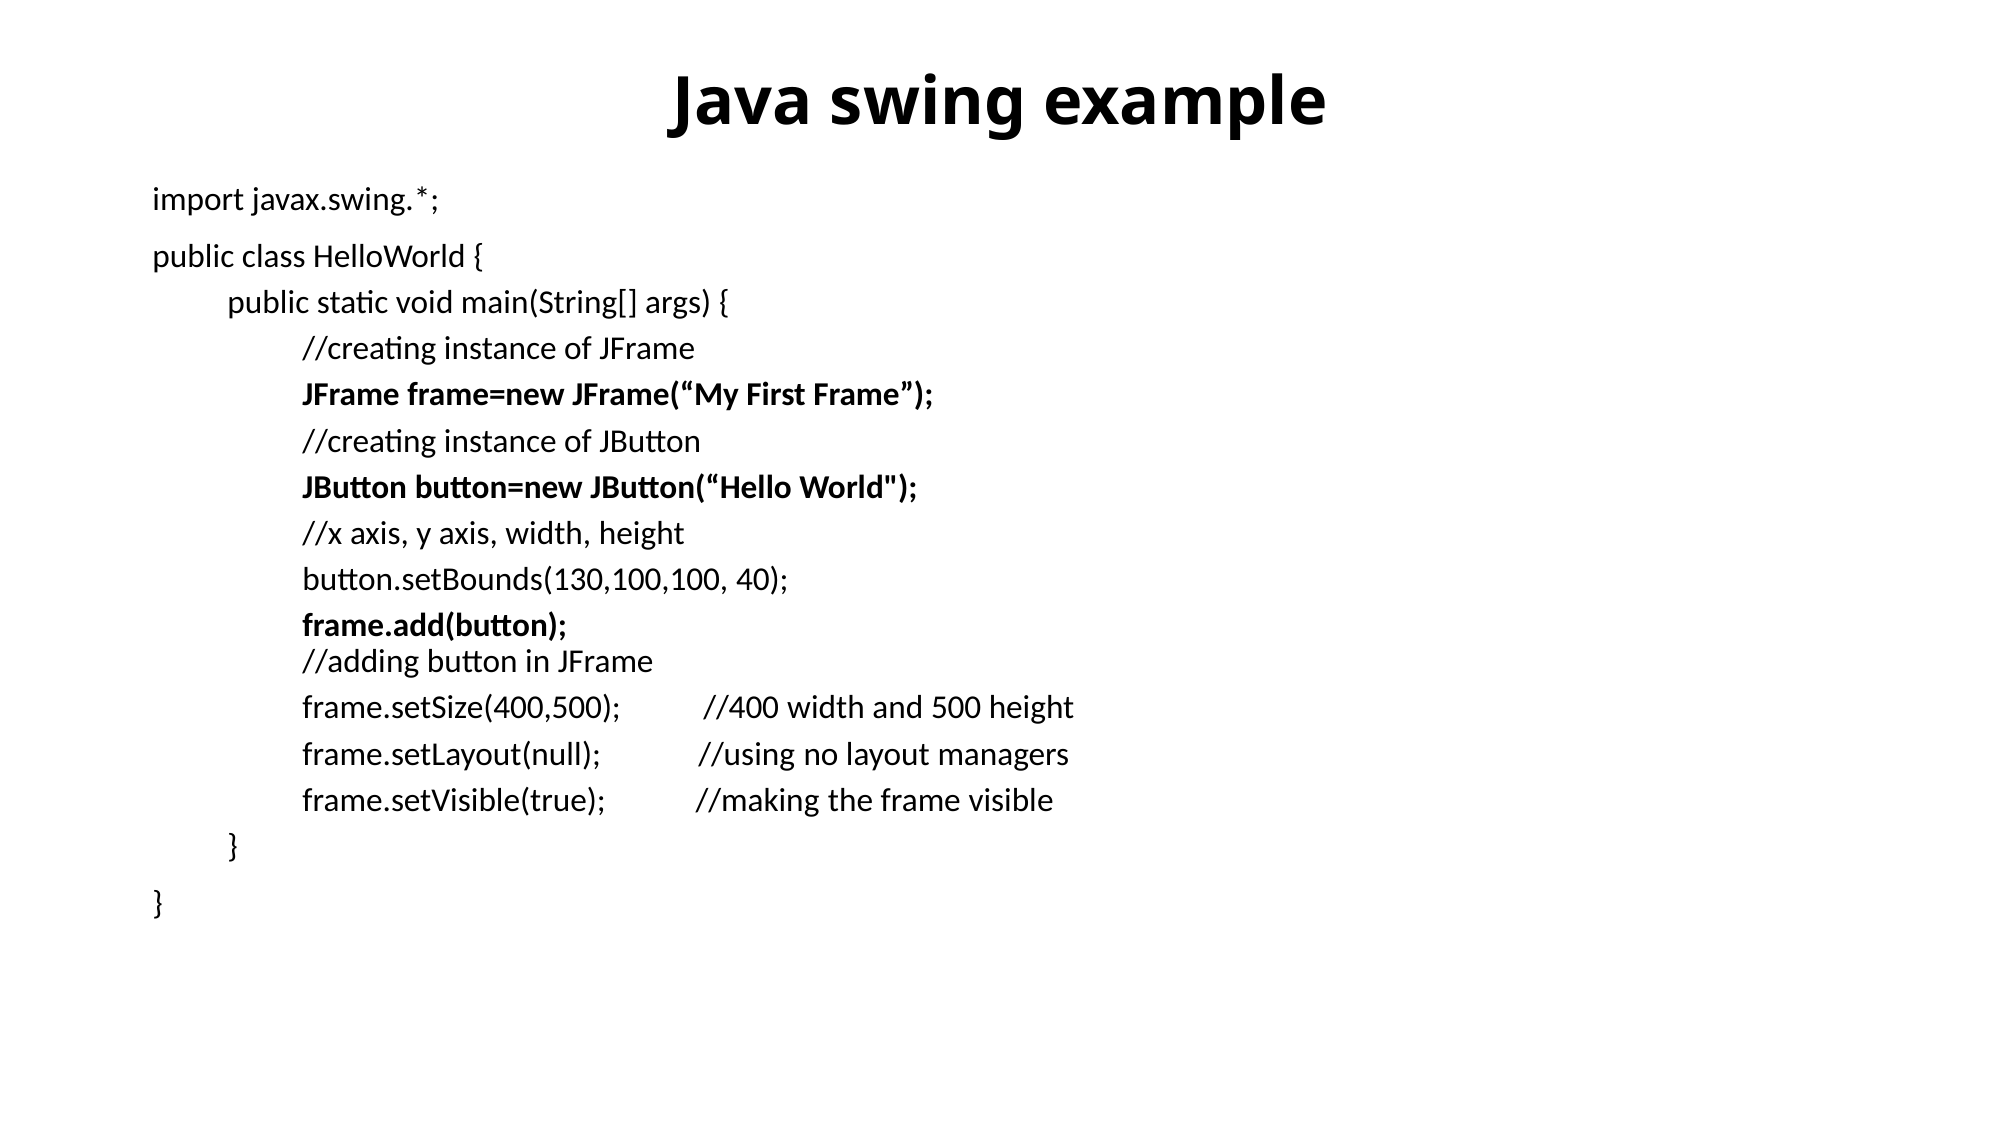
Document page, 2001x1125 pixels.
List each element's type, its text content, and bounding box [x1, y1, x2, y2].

list import javax.swing.*; public class HelloWorld { public static void main(String[] args) { //creating instance of JFrame JFrame frame=new JFrame(“My First Frame”); //creating instance of JButton JButton button=new JButton(“Hello World"); //x axis, y axis, width, height button.setBounds(130,100,100, 40); frame.add(button); //adding button in JFrame frame.setSize(400,500); //400 width and 500 height frame.setLayout(null); //using no layout managers frame.setVisible(true); //making the frame visible } } [137, 174, 1150, 1014]
title Java swing example [137, 59, 1863, 147]
